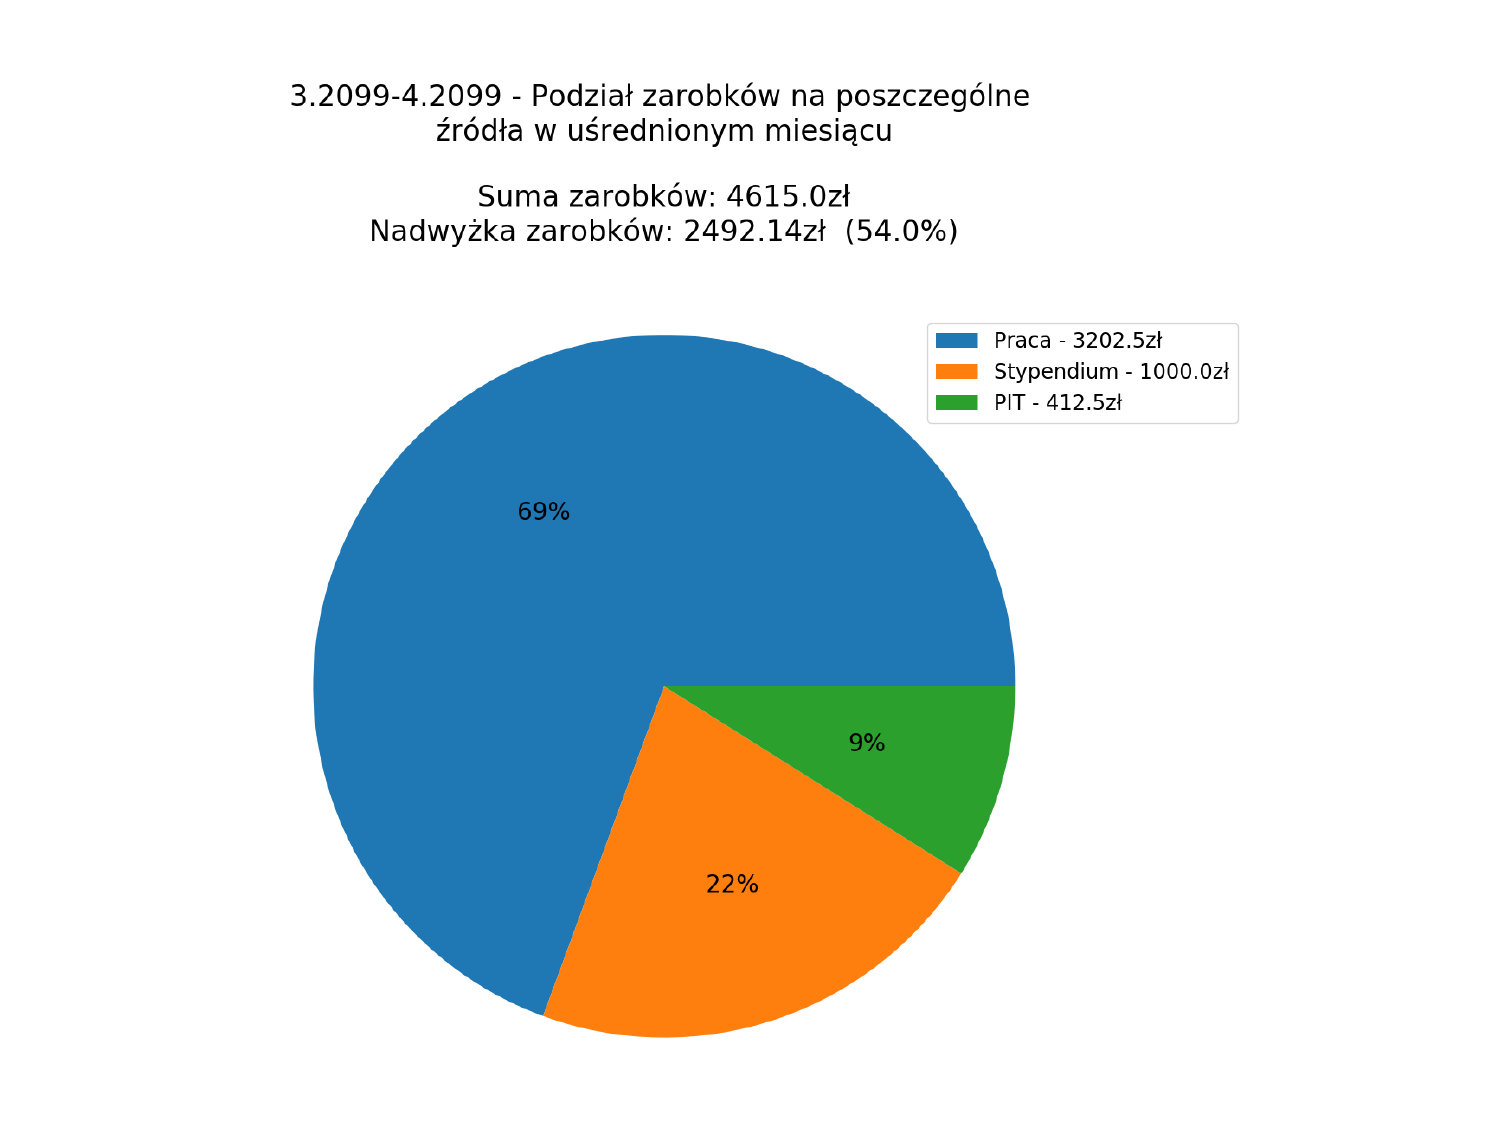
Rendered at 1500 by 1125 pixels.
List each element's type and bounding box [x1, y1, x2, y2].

picture [224, 0, 1351, 1125]
